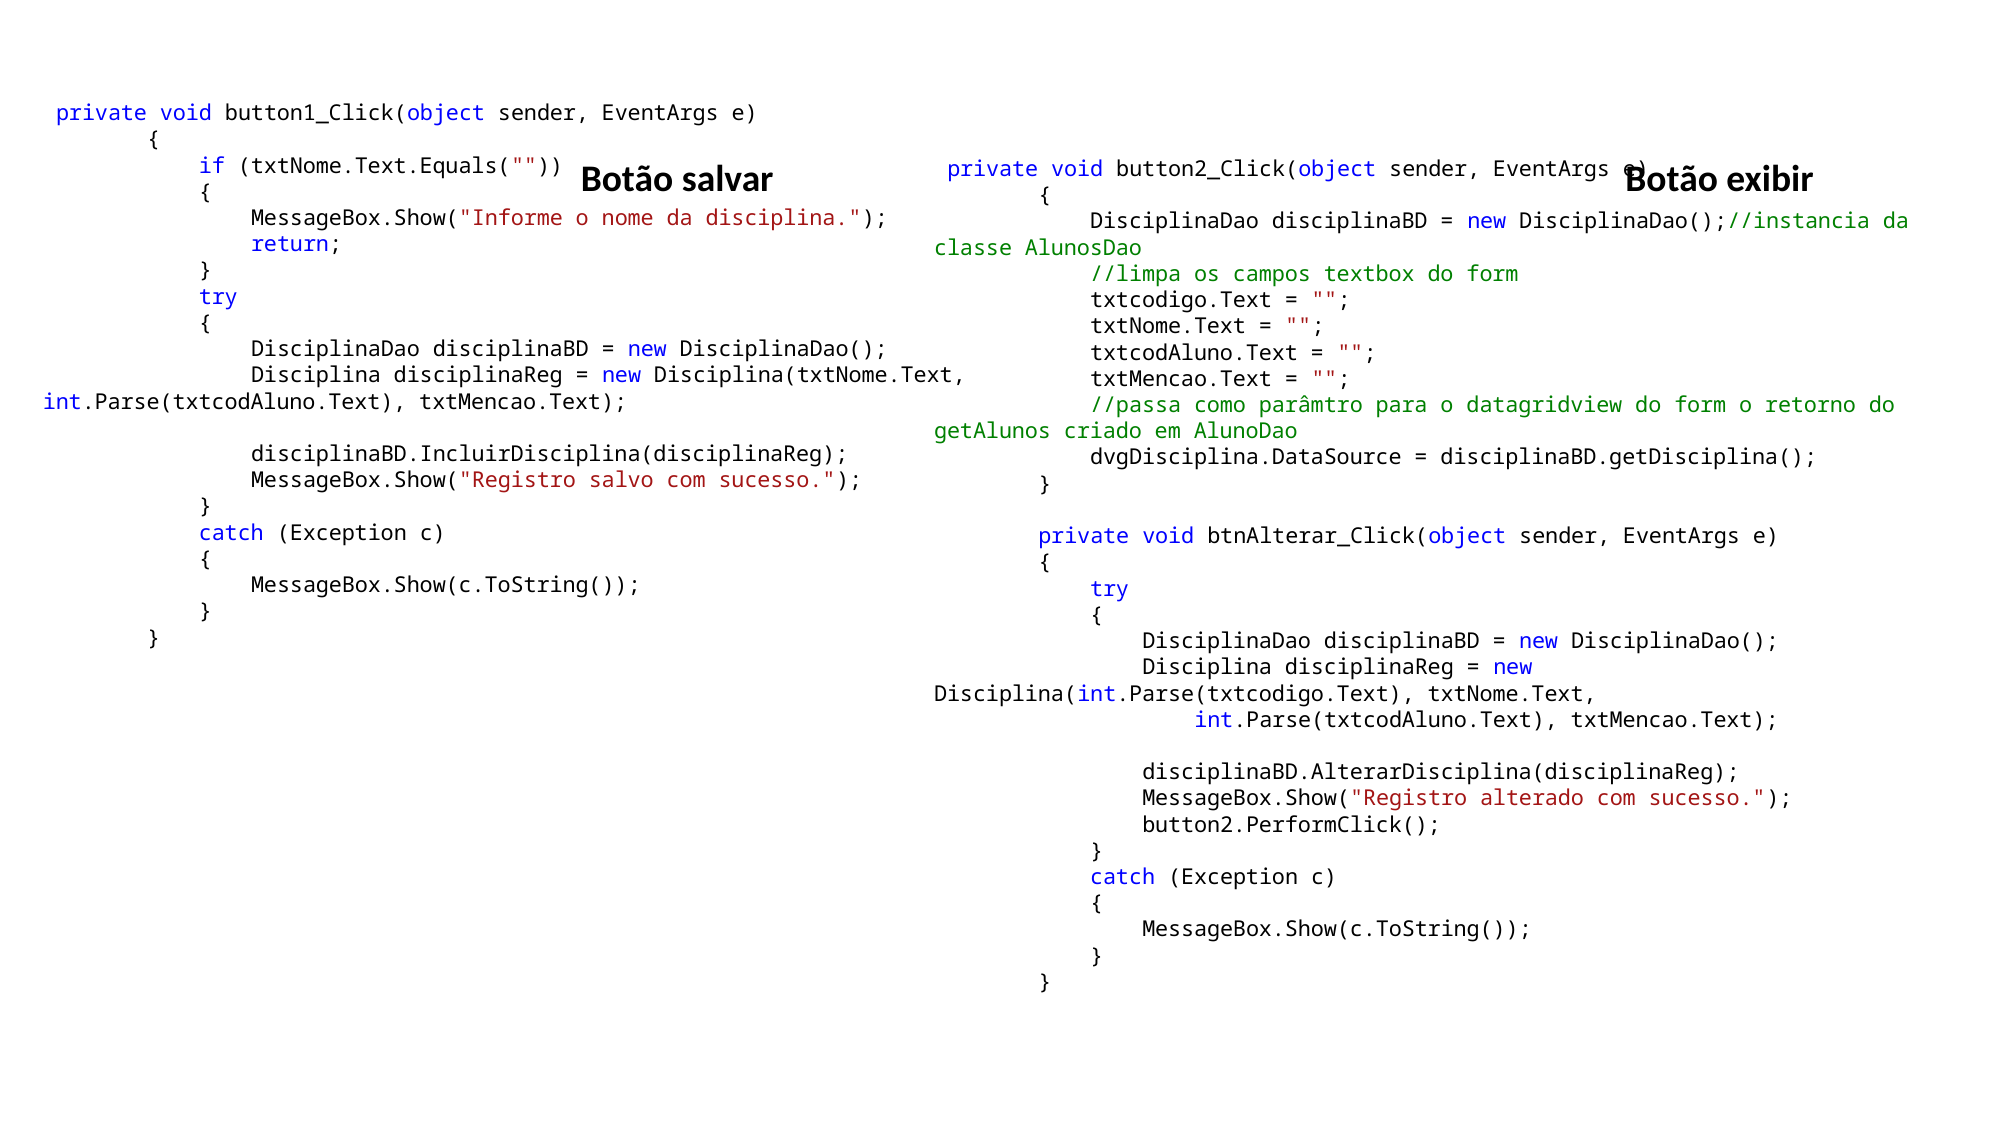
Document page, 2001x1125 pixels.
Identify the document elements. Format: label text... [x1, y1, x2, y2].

text_box private void button1_Click(object sender, EventArgs e) { if (txtNome.Text.Equals("")) { MessageBox.Show("Informe o nome da disciplina."); return; } try { DisciplinaDao disciplinaBD = new DisciplinaDao(); Disciplina disciplinaReg = new Disciplina(txtNome.Text, int.Parse(txtcodAluno.Text), txtMencao.Text); disciplinaBD.IncluirDisciplina(disciplinaReg); MessageBox.Show("Registro salvo com sucesso."); } catch (Exception c) { MessageBox.Show(c.ToString()); } } [28, 91, 1166, 657]
text_box Botão salvar [565, 146, 789, 207]
text_box Botão exibir [1610, 146, 1829, 207]
text_box private void button2_Click(object sender, EventArgs e) { DisciplinaDao disciplinaBD = new DisciplinaDao();//instancia da classe AlunosDao //limpa os campos textbox do form txtcodigo.Text = ""; txtNome.Text = ""; txtcodAluno.Text = ""; txtMencao.Text = ""; //passa como parâmtro para o datagridview do form o retorno do getAlunos criado em AlunoDao dvgDisciplina.DataSource = disciplinaBD.getDisciplina(); } private void btnAlterar_Click(object sender, EventArgs e) { try { DisciplinaDao disciplinaBD = new DisciplinaDao(); Disciplina disciplinaReg = new Disciplina(int.Parse(txtcodigo.Text), txtNome.Text, int.Parse(txtcodAluno.Text), txtMencao.Text); disciplinaBD.AlterarDisciplina(disciplinaReg); MessageBox.Show("Registro alterado com sucesso."); button2.PerformClick(); } catch (Exception c) { MessageBox.Show(c.ToString()); } } [919, 147, 1953, 1002]
